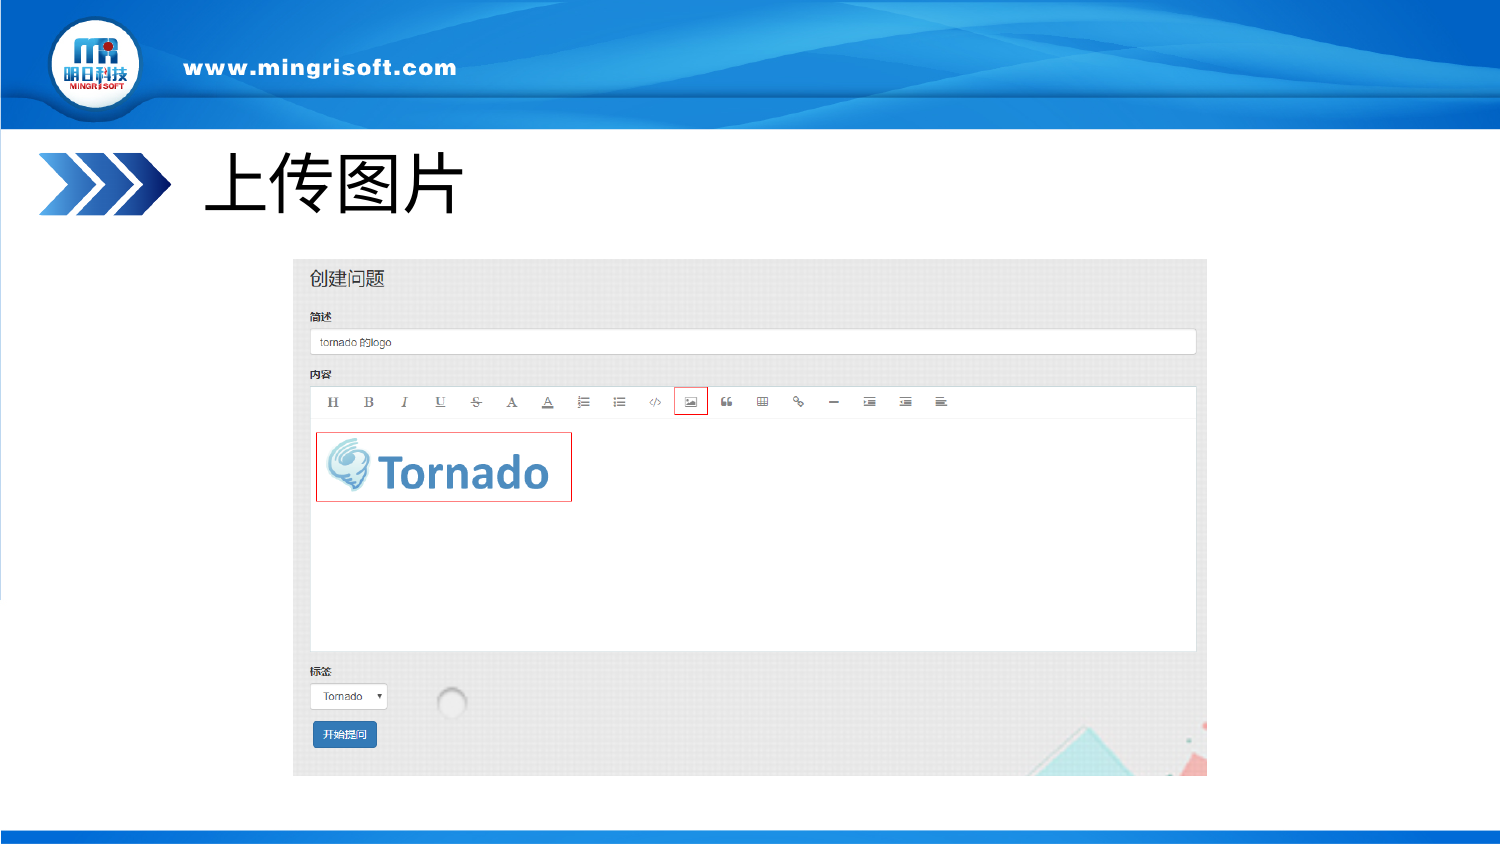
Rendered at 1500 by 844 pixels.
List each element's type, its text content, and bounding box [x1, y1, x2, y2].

text_box 上传图片 [187, 134, 1100, 235]
picture [0, 0, 1500, 844]
